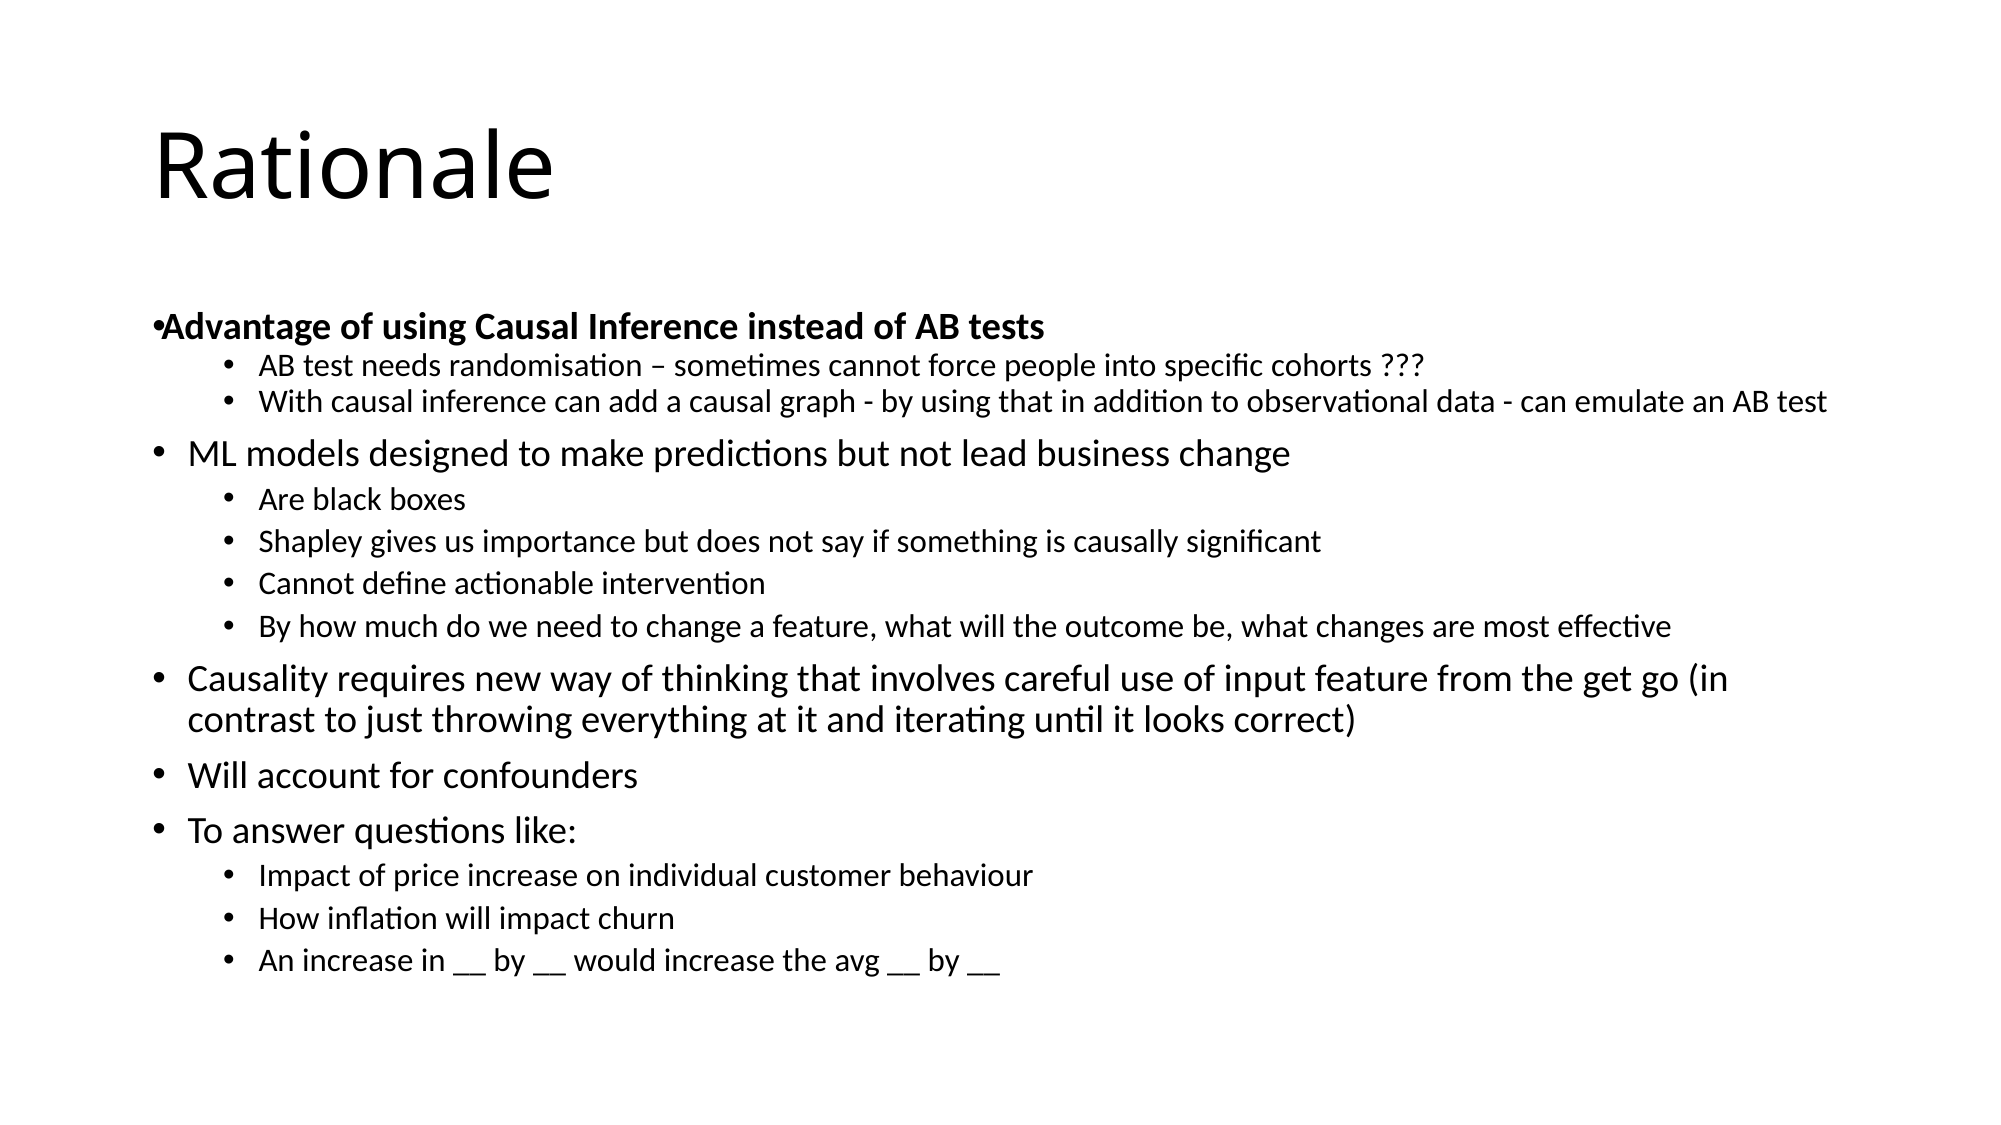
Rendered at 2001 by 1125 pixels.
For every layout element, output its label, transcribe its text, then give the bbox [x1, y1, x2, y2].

title Rationale [137, 59, 1863, 278]
list Advantage of using Causal Inference instead of AB tests AB test needs randomisation – sometimes cannot force people into specific cohorts ??? With causal inference can add a causal graph - by using that in addition to observational data - can emulate an AB test ML models designed to make predictions but not lead business change Are black boxes Shapley gives us importance but does not say if something is causally significant Cannot define actionable intervention By how much do we need to change a feature, what will the outcome be, what changes are most effective Causality requires new way of thinking that involves careful use of input feature from the get go (in contrast to just throwing everything at it and iterating until it looks correct) Will account for confounders To answer questions like: Impact of price increase on individual customer behaviour How inflation will impact churn An increase in __ by __ would increase the avg __ by __ [137, 299, 1863, 1014]
